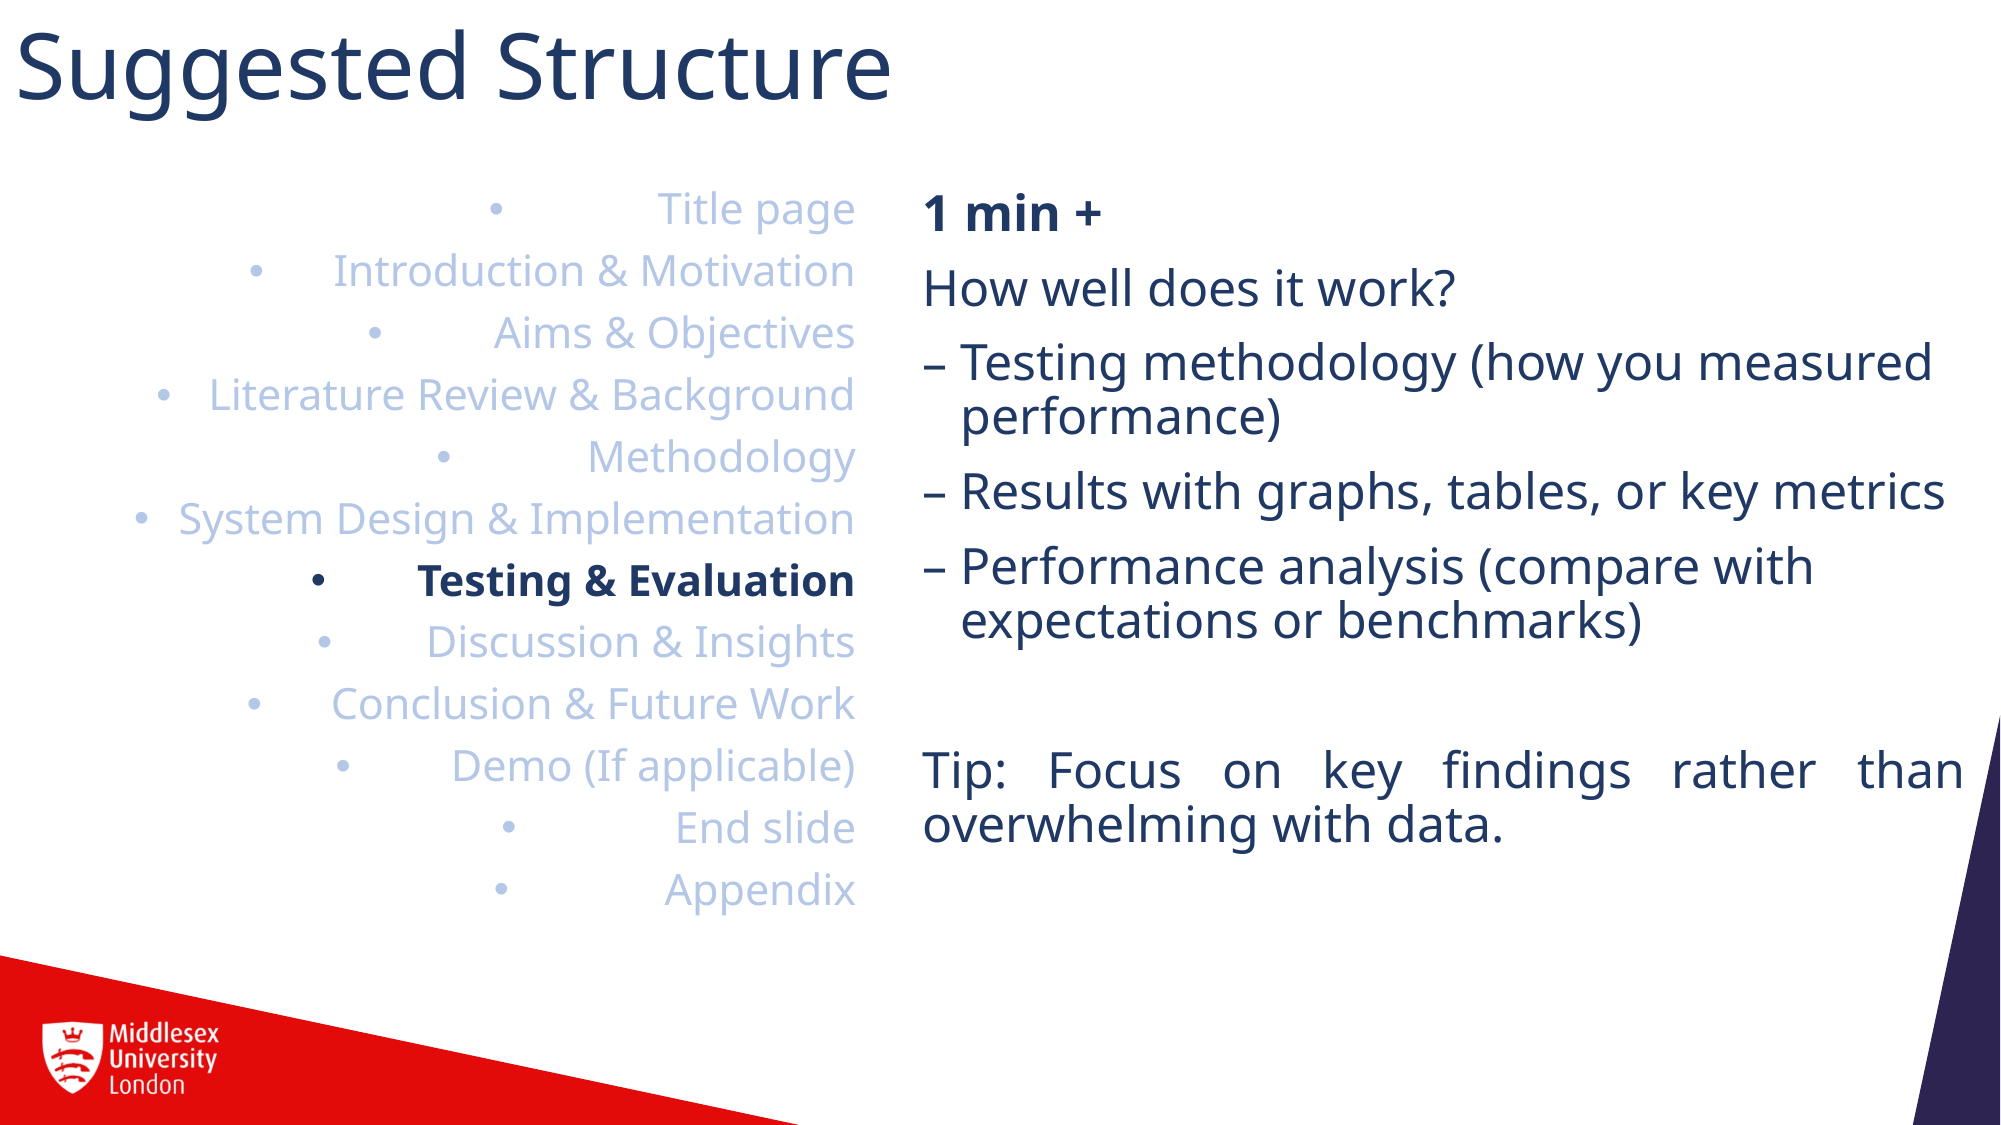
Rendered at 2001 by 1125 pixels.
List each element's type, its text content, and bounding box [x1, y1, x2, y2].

slide_number 14 [1530, 1042, 1981, 1103]
text_box 1 min + How well does it work? Testing methodology (how you measured performance) Results with graphs, tables, or key metrics Performance analysis (compare with expectations or benchmarks) Tip: Focus on key findings rather than overwhelming with data. [907, 180, 1981, 895]
list Title page Introduction & Motivation Aims & Objectives Literature Review & Background Methodology System Design & Implementation Testing & Evaluation Discussion & Insights Conclusion & Future Work Demo (If applicable) End slide Appendix [118, 180, 872, 976]
title Suggested Structure [0, 0, 1725, 140]
picture [32, 1014, 223, 1101]
